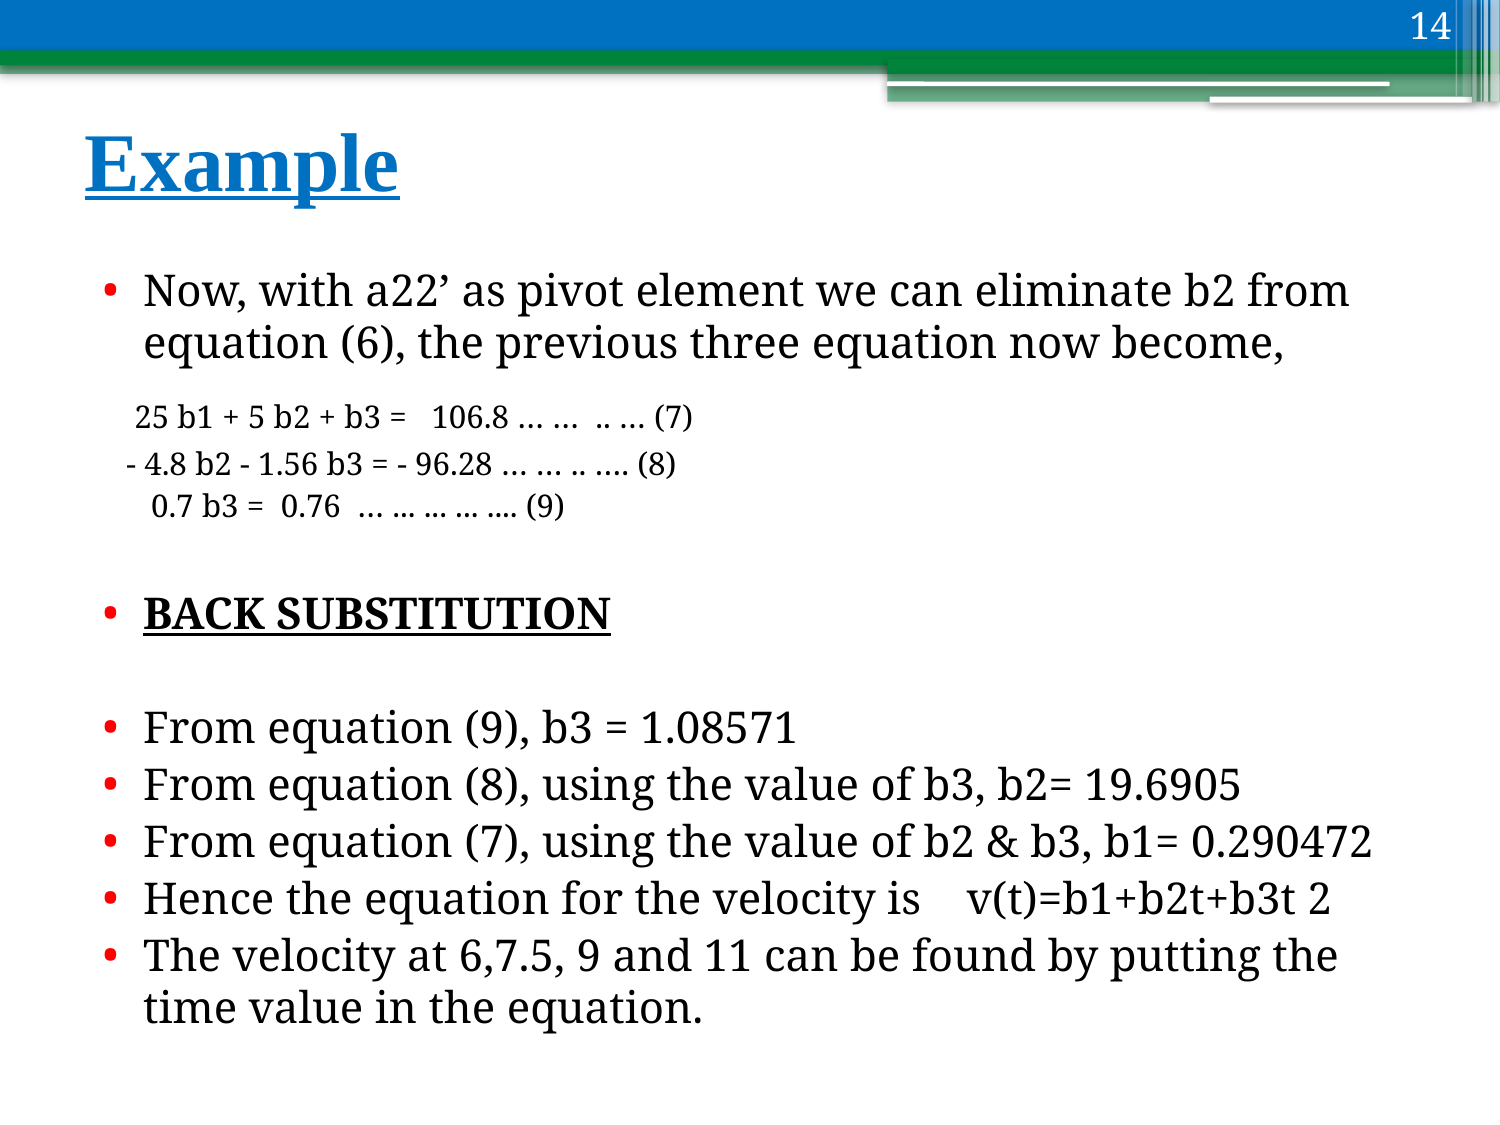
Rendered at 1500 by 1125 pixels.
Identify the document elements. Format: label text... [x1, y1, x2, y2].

title Example [70, 70, 1421, 246]
slide_number 14 [1341, 0, 1466, 61]
list Now, with a22’ as pivot element we can eliminate b2 from equation (6), the previous three equation now become, 25 b1 + 5 b2 + b3 = 106.8 … … .. … (7) - 4.8 b2 - 1.56 b3 = - 96.28 … … .. …. (8) 0.7 b3 = 0.76 … ... ... ... .... (9) BACK SUBSTITUTION From equation (9), b3 = 1.08571 From equation (8), using the value of b3, b2= 19.6905 From equation (7), using the value of b2 & b3, b1= 0.290472 Hence the equation for the velocity is v(t)=b1+b2t+b3t 2 The velocity at 6,7.5, 9 and 11 can be found by putting the time value in the equation. [70, 255, 1414, 1044]
